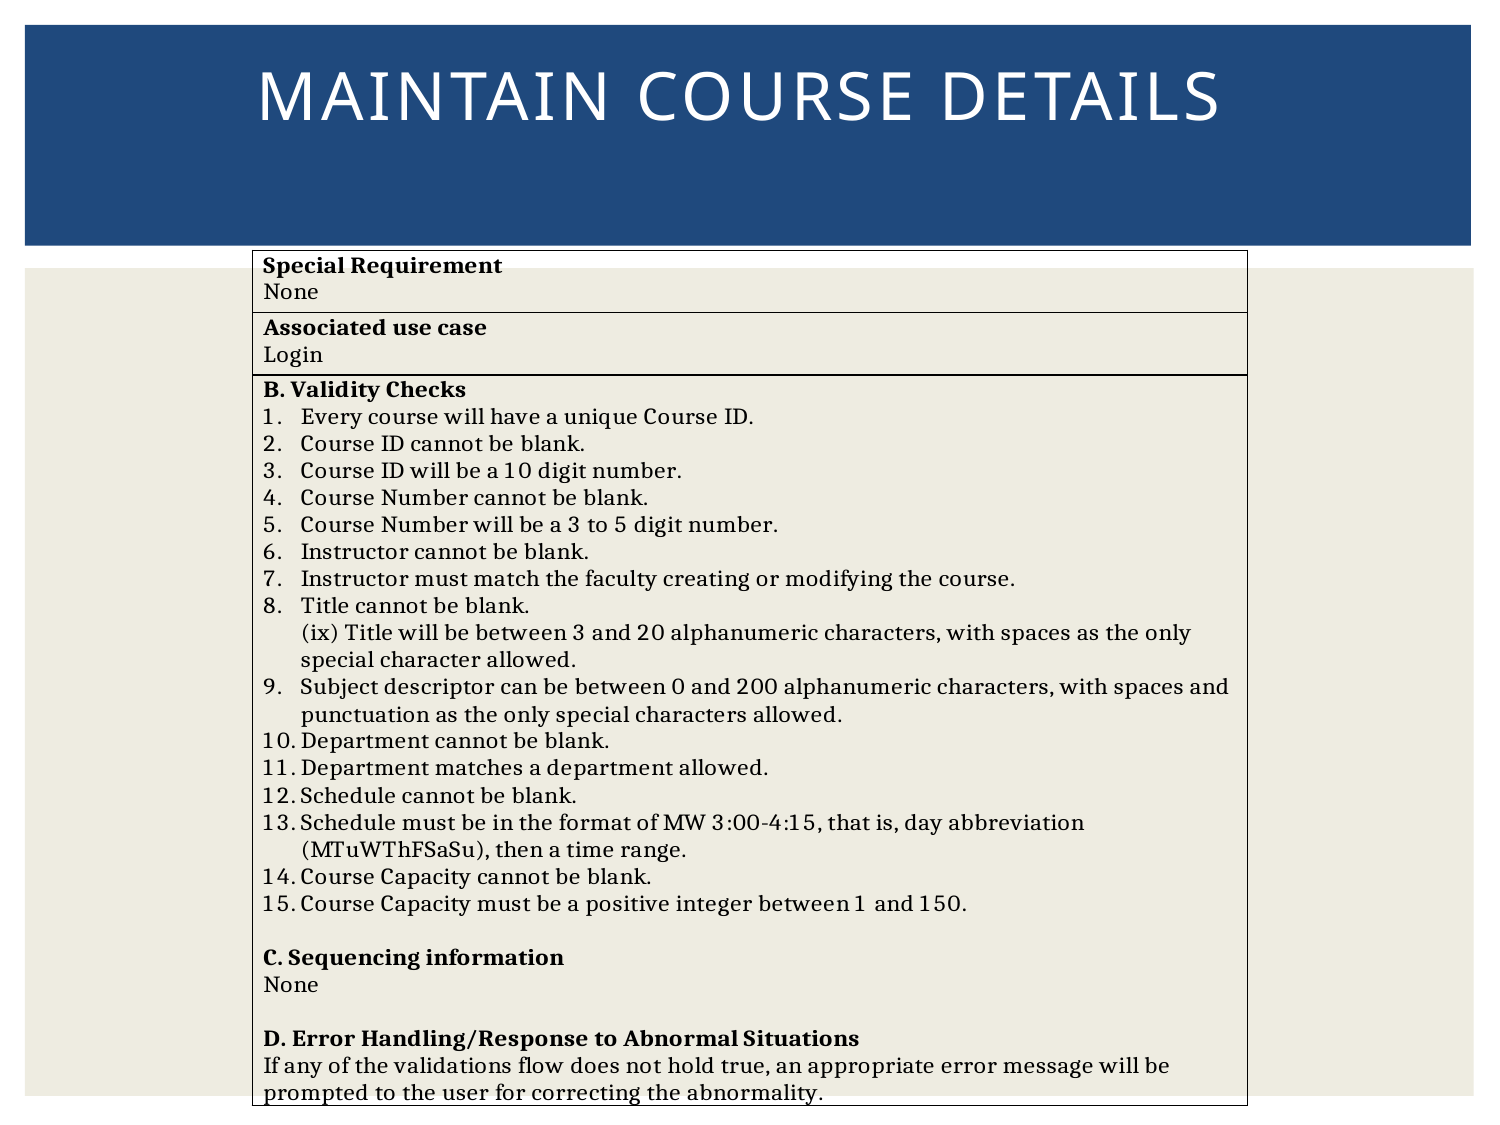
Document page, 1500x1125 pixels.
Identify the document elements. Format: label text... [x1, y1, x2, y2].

picture [250, 249, 1250, 1125]
title Maintain Course Details [75, 0, 1425, 188]
